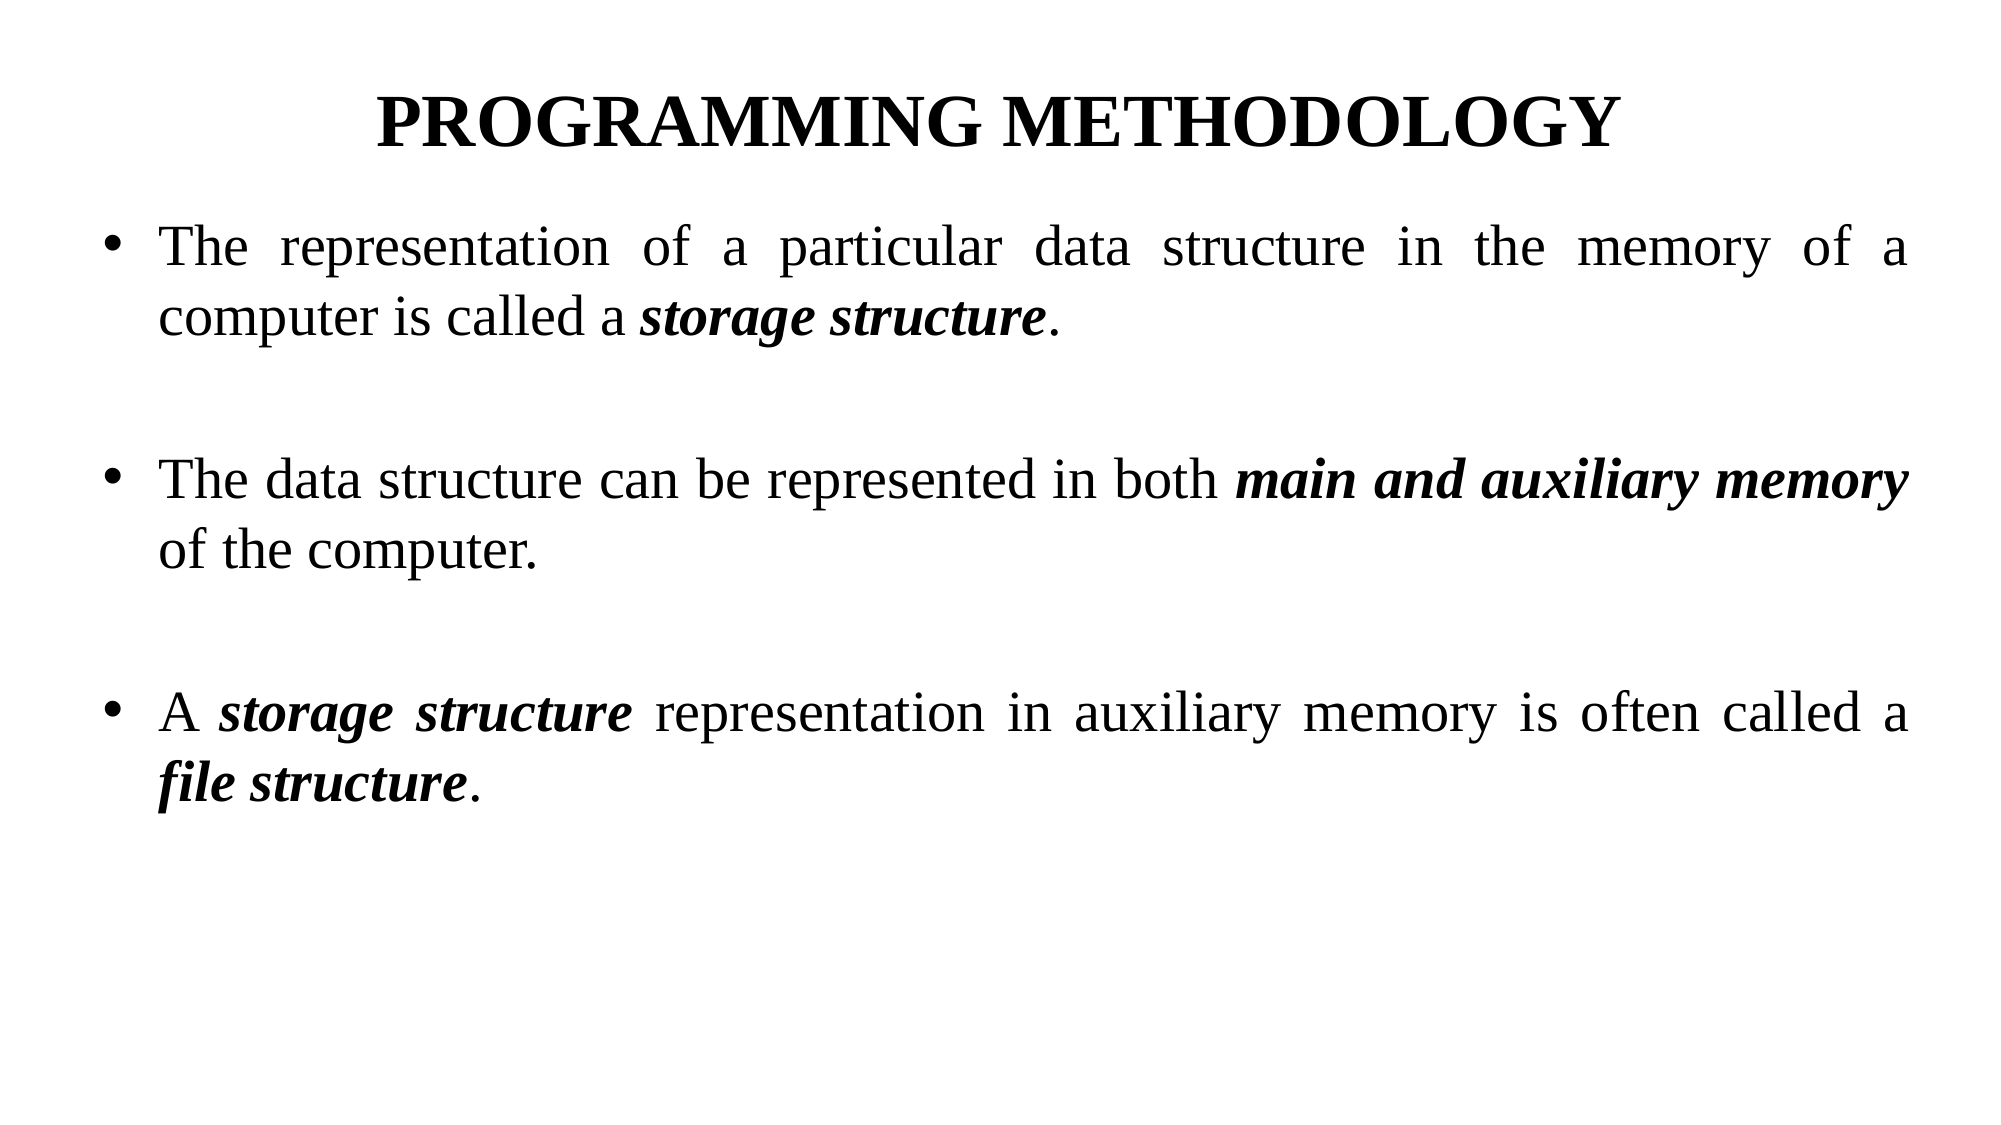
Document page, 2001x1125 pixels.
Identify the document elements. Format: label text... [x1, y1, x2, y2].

title PROGRAMMING METHODOLOGY [324, 45, 1675, 188]
list The representation of a particular data structure in the memory of a computer is called a storage structure. The data structure can be represented in both main and auxiliary memory of the computer. A storage structure representation in auxiliary memory is often called a file structure. [87, 200, 1925, 1005]
